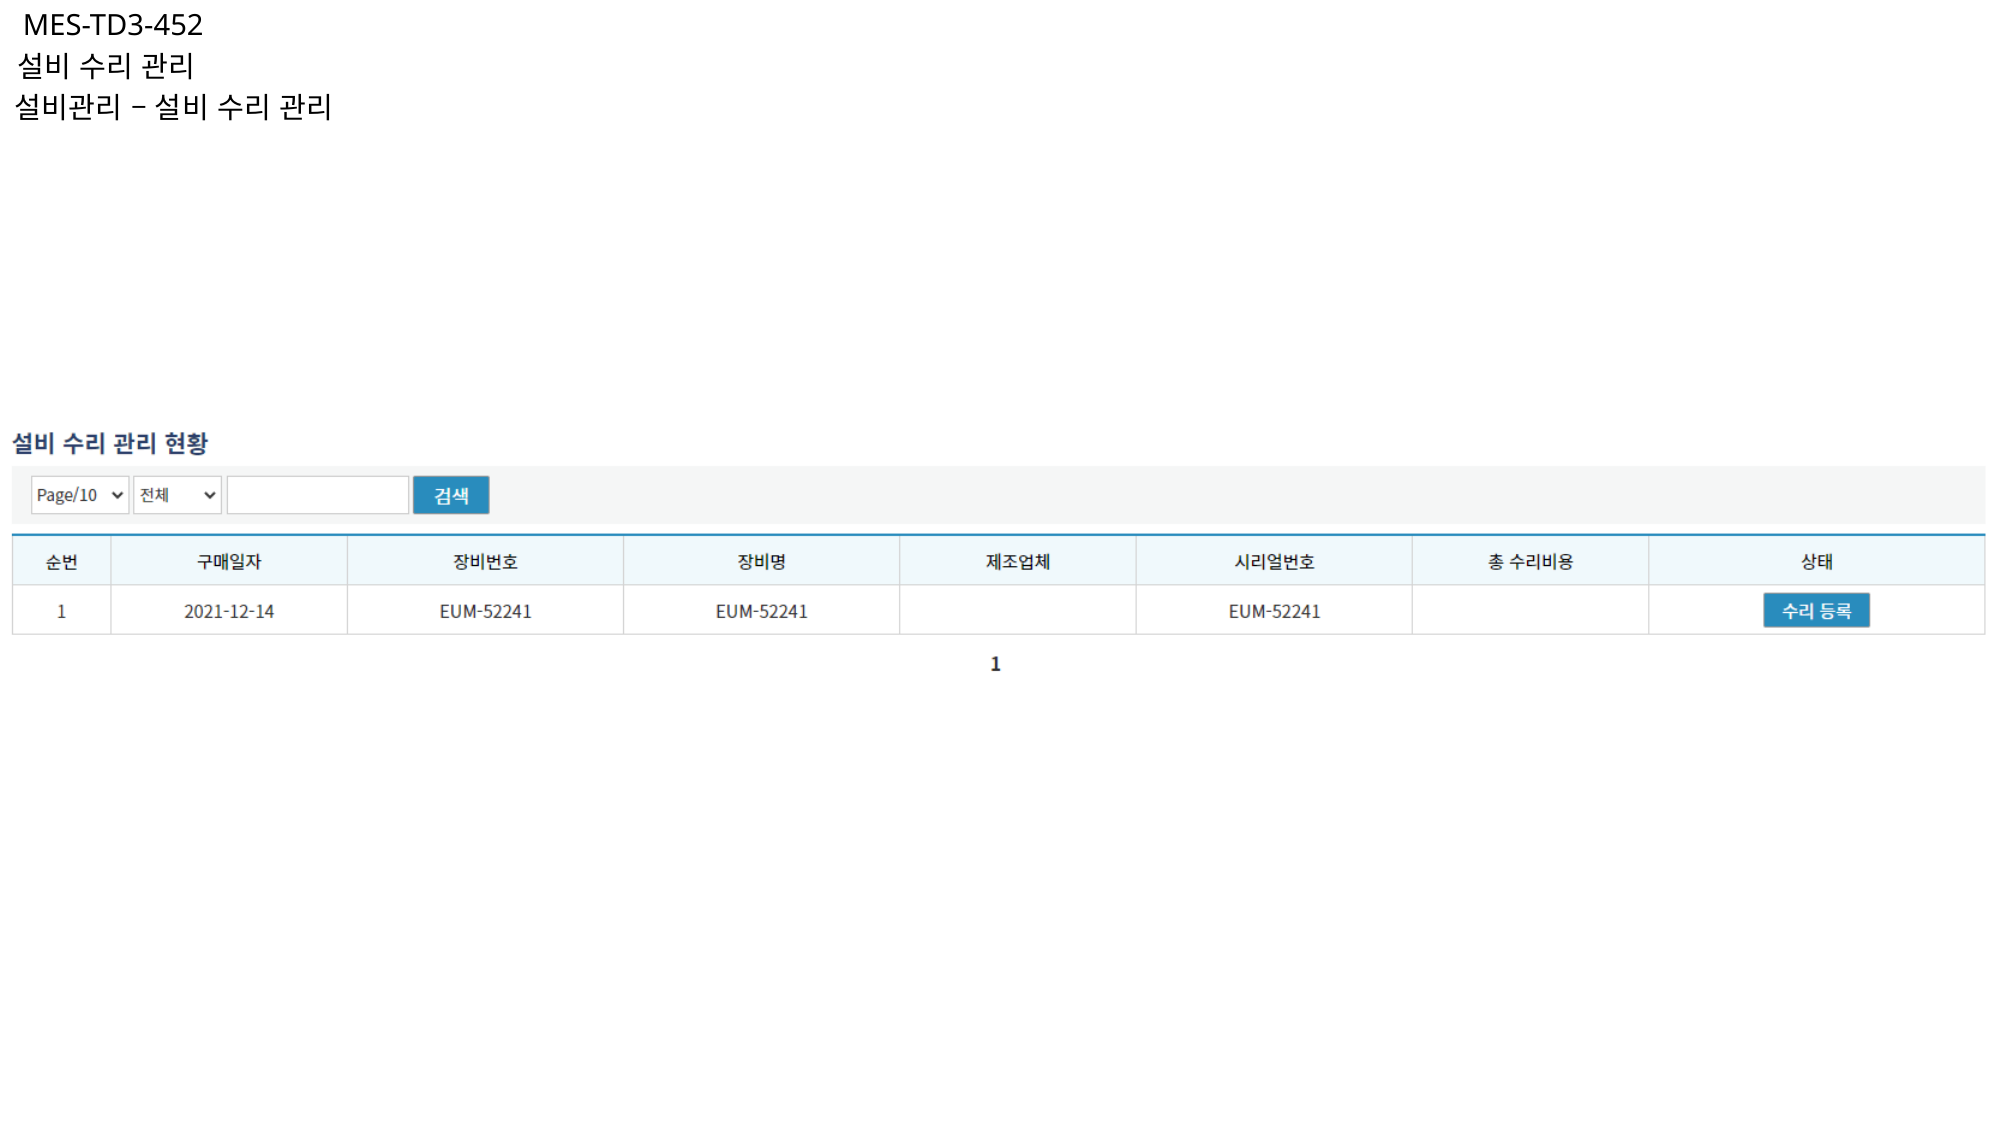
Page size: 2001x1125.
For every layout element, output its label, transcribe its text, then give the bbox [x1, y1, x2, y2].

text_box 설비 수리 관리 [2, 40, 211, 81]
picture [0, 424, 2000, 700]
text_box 설비관리 – 설비 수리 관리 [0, 81, 735, 132]
text_box MES-TD3-452 [8, 0, 219, 49]
